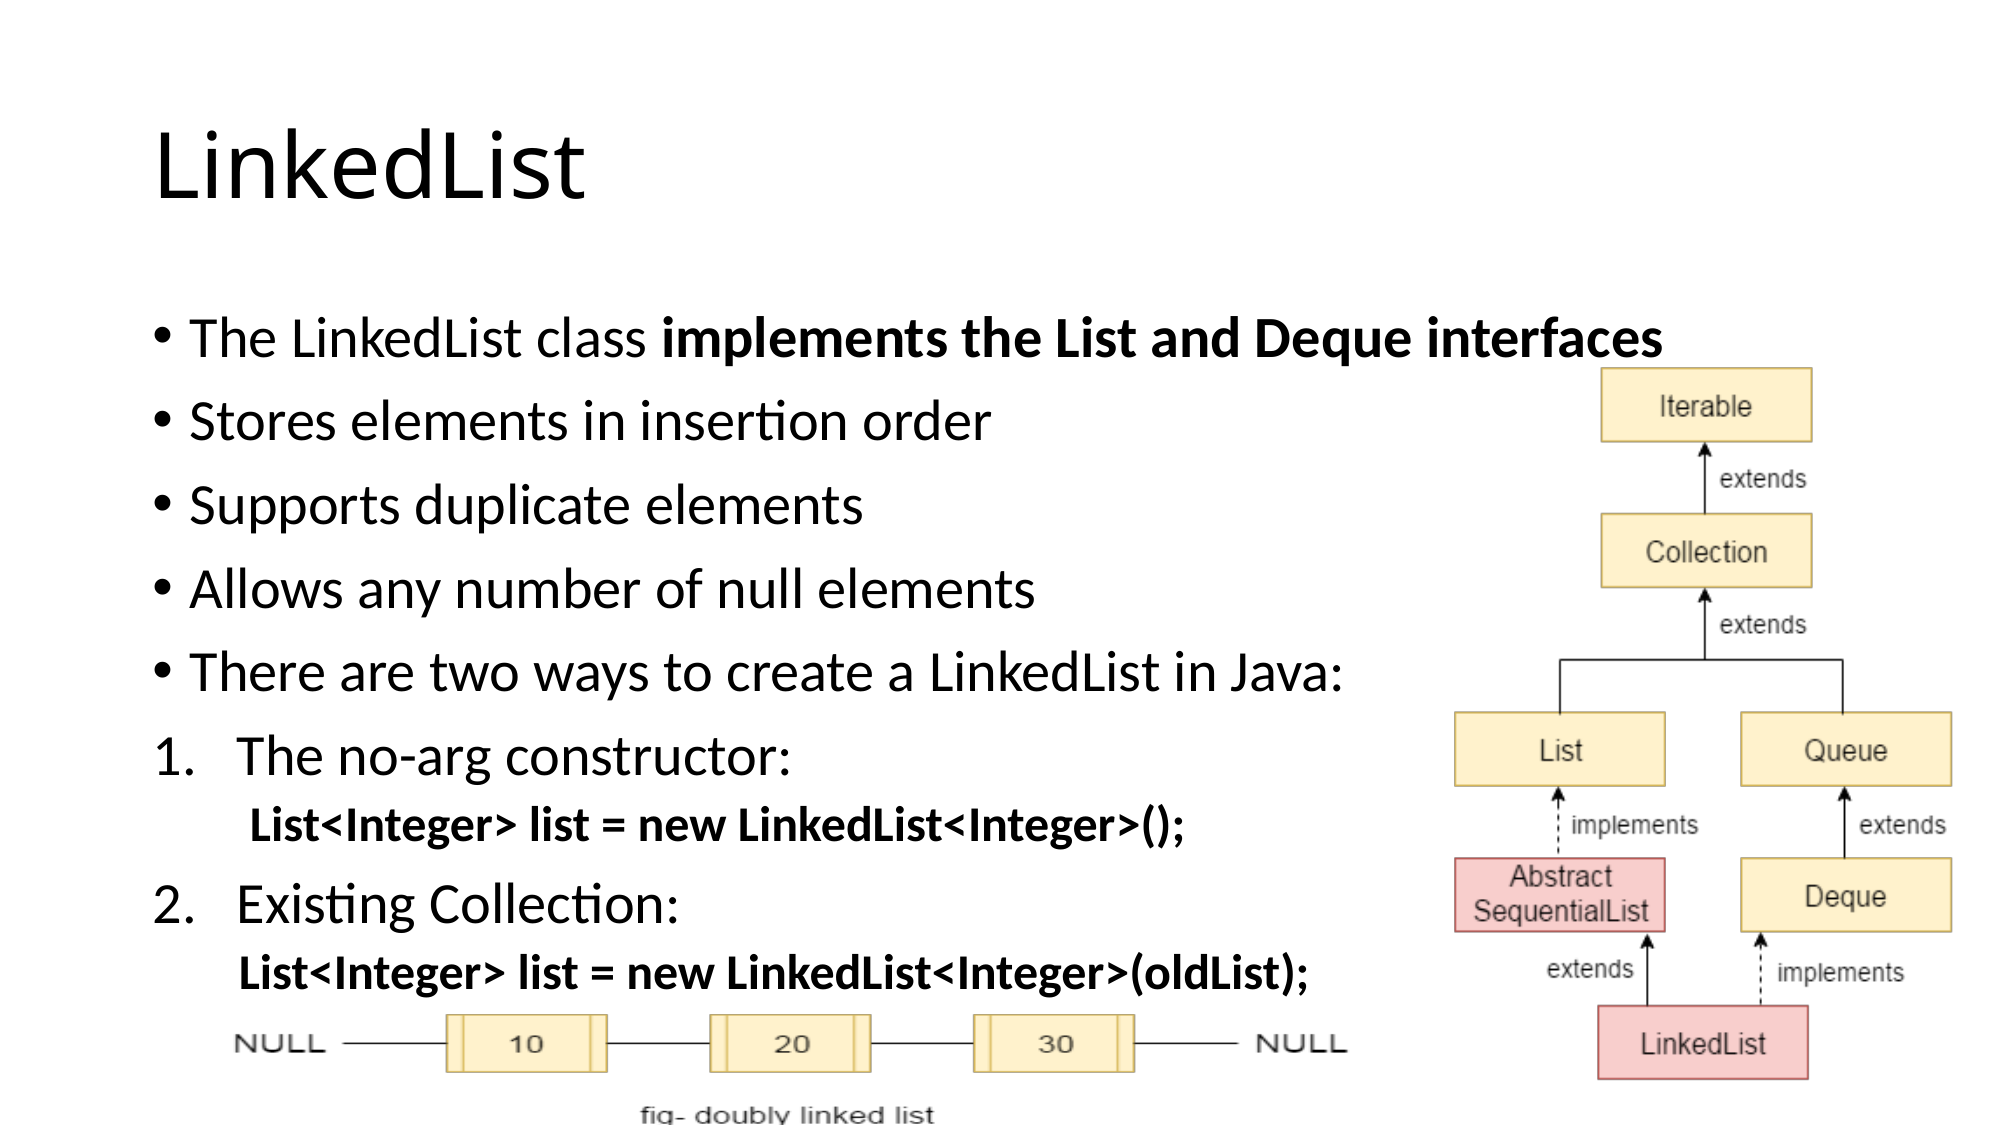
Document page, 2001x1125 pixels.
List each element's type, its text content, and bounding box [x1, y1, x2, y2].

title LinkedList [137, 59, 1863, 278]
list The LinkedList class implements the List and Deque interfaces Stores elements in insertion order Supports duplicate elements Allows any number of null elements There are two ways to create a LinkedList in Java: The no-arg constructor: List<Integer> list = new LinkedList<Integer>(); Existing Collection: List<Integer> list = new LinkedList<Integer>(oldList); [137, 299, 1863, 1014]
picture [228, 1013, 1354, 1125]
picture [1453, 366, 1954, 1082]
